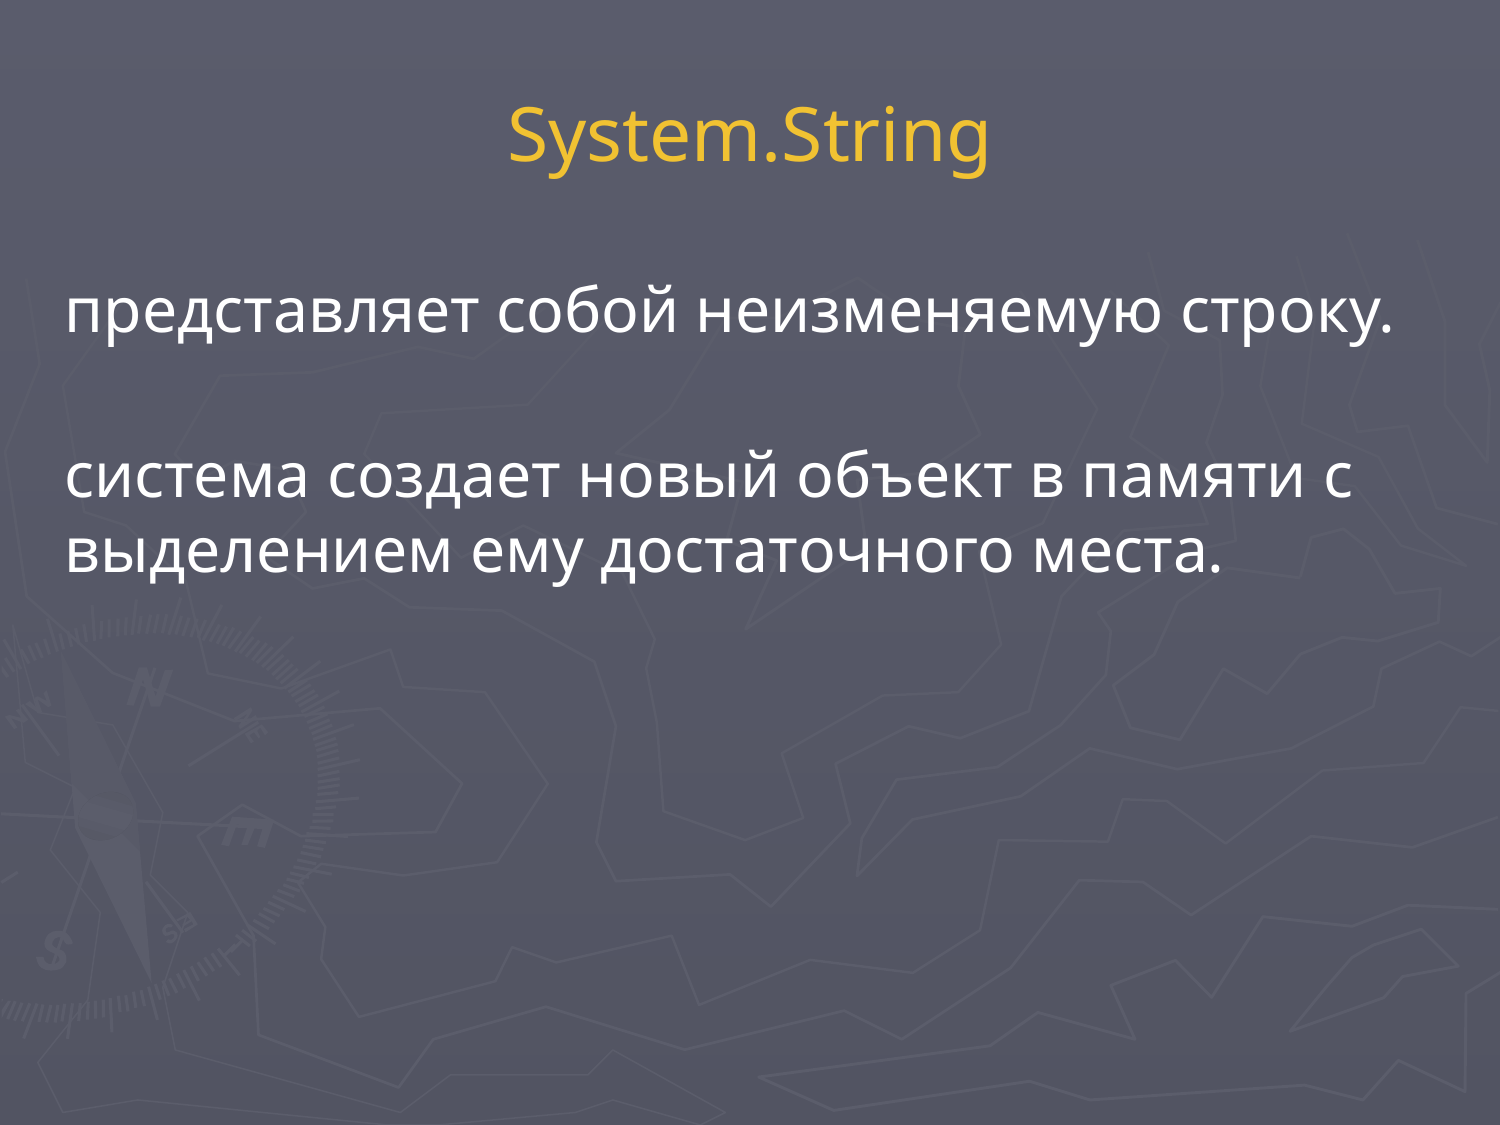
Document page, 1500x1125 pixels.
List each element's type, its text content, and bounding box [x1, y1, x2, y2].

title System.String [49, 37, 1451, 225]
list представляет собой неизменяемую строку. система создает новый объект в памяти с выделением ему достаточного места. [49, 262, 1451, 1001]
